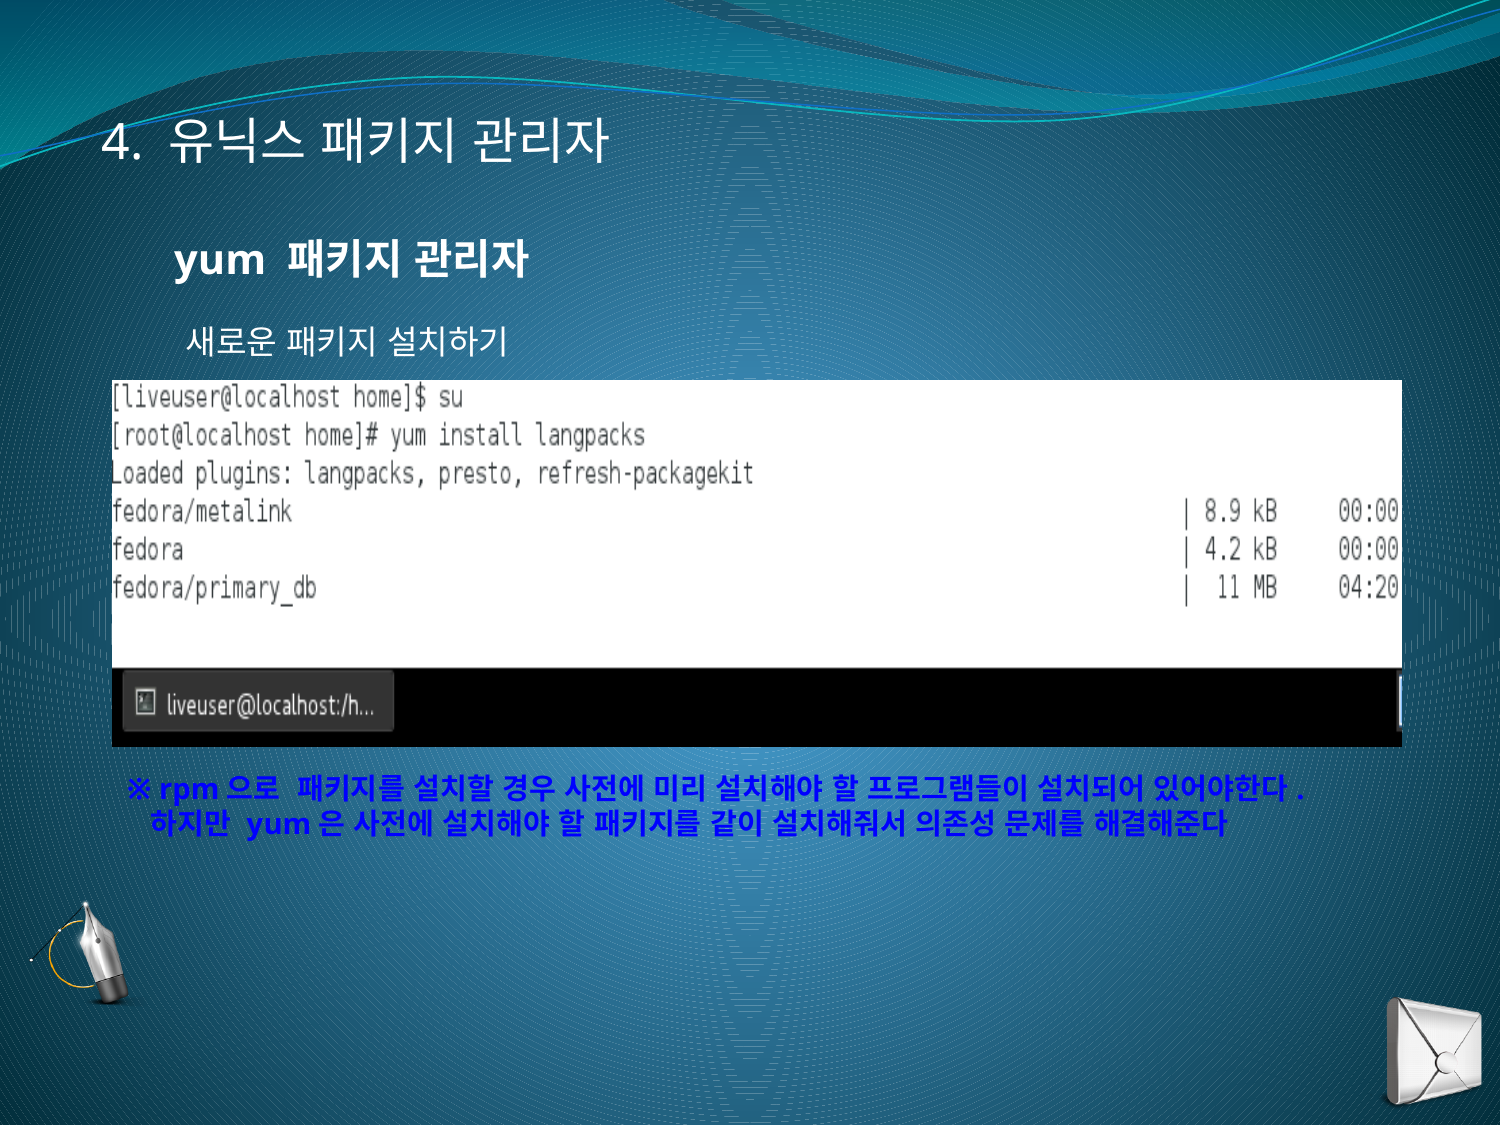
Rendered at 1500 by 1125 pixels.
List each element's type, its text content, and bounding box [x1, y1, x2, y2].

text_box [111, 380, 1403, 748]
picture [29, 893, 150, 1013]
text_box 새로운 패키지 설치하기 [171, 314, 1317, 369]
text_box yum 패키지 관리자 [159, 225, 632, 290]
picture [1370, 986, 1500, 1116]
text_box 4. 유닉스 패키지 관리자 [86, 101, 738, 177]
text_box ※ rpm으로 패키지를 설치할 경우 사전에 미리 설치해야 할 프로그램들이 설치되어 있어야한다. 하지만 yum은 사전에 설치해야 할 패키지를 같이 설치해줘서 의존성 문제를 해결해준다 [112, 763, 1412, 848]
